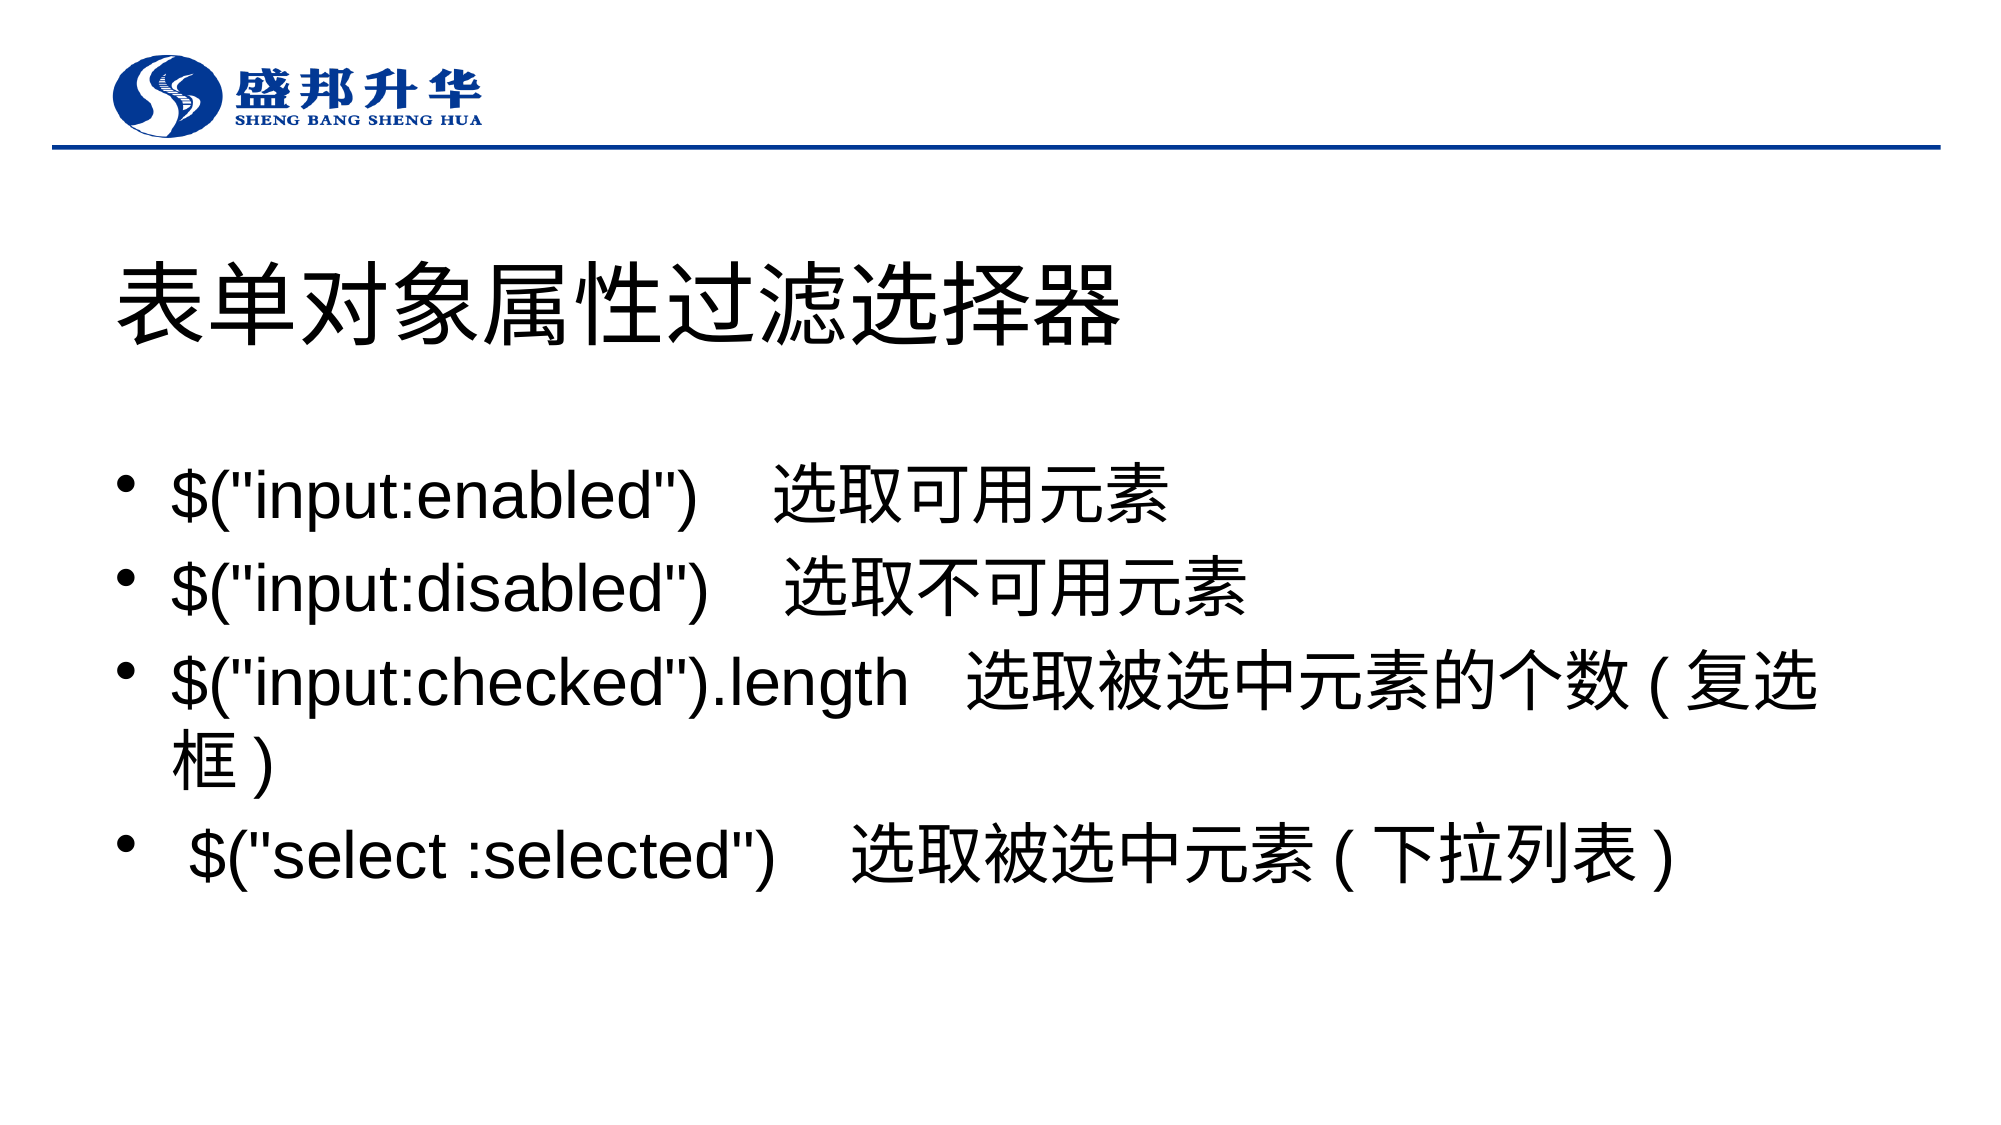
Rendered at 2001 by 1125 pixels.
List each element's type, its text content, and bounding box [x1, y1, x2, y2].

picture [99, 44, 495, 145]
title 表单对象属性过滤选择器 [99, 208, 1901, 397]
list $("input:enabled") 选取可用元素 $("input:disabled") 选取不可用元素 $("input:checked").length 选取被选中元素的个数(复选框) $("select :selected") 选取被选中元素(下拉列表) [99, 444, 1901, 1008]
